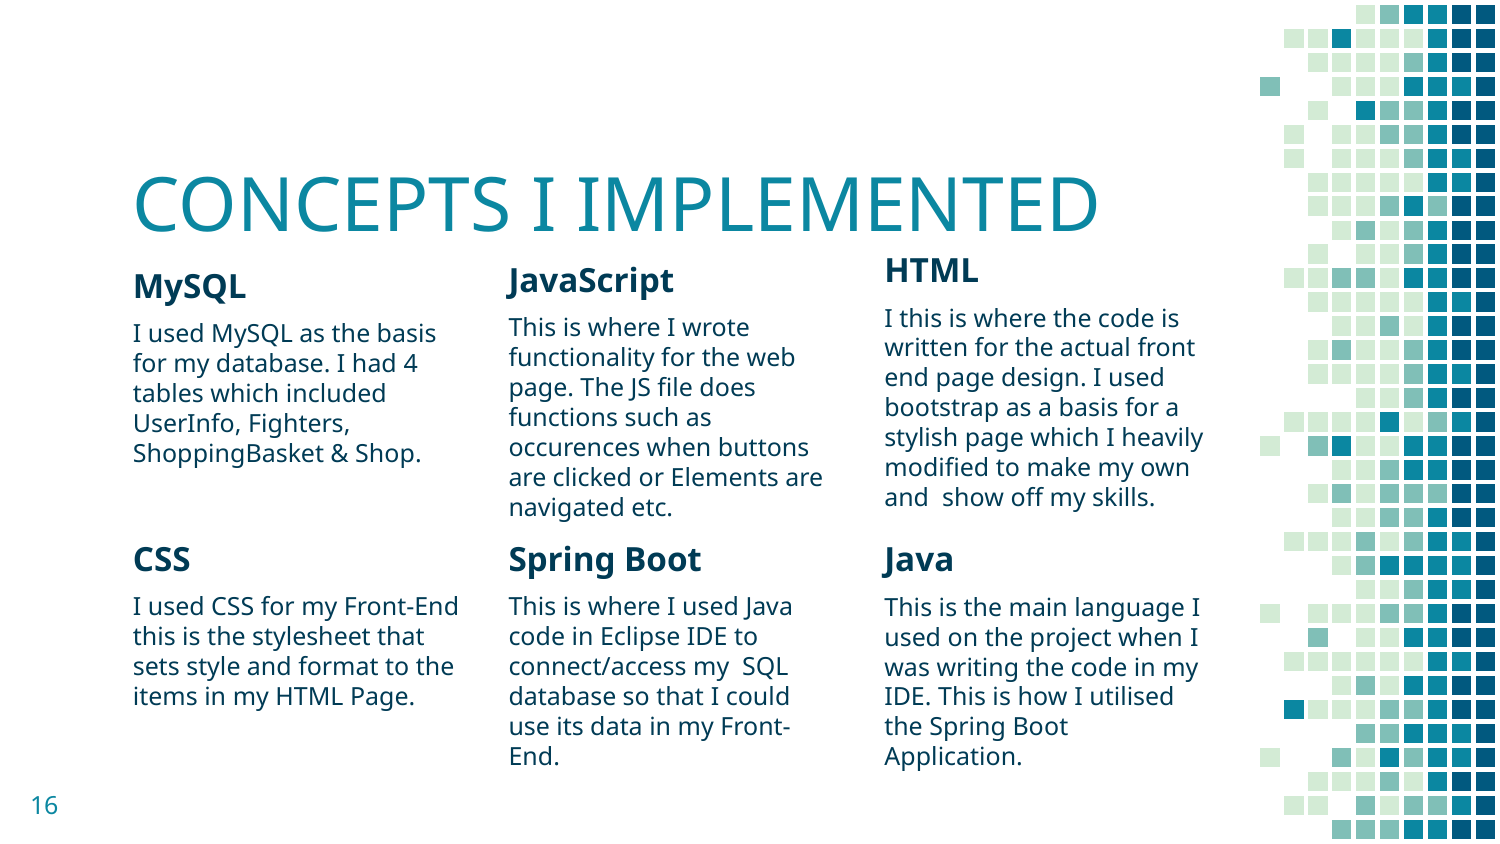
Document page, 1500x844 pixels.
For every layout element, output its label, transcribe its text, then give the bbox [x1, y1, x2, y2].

list JavaScript This is where I wrote functionality for the web page. The JS file does functions such as occurences when buttons are clicked or Elements are navigated etc. [493, 244, 852, 480]
list Spring Boot This is where I used Java code in Eclipse IDE to connect/access my SQL database so that I could use its data in my Front-End. [493, 522, 852, 759]
slide_number 16 [15, 774, 105, 839]
list HTML I this is where the code is written for the actual front end page design. I used bootstrap as a basis for a stylish page which I heavily modified to make my own and show off my skills. [869, 234, 1227, 470]
list MySQL I used MySQL as the basis for my database. I had 4 tables which included UserInfo, Fighters, ShoppingBasket & Shop. [117, 250, 476, 486]
list Java This is the main language I used on the project when I was writing the code in my IDE. This is how I utilised the Spring Boot Application. [869, 523, 1227, 760]
list CSS I used CSS for my Front-End this is the stylesheet that sets style and format to the items in my HTML Page. [117, 522, 476, 761]
title CONCEPTS I IMPLEMENTED [117, 121, 1227, 262]
